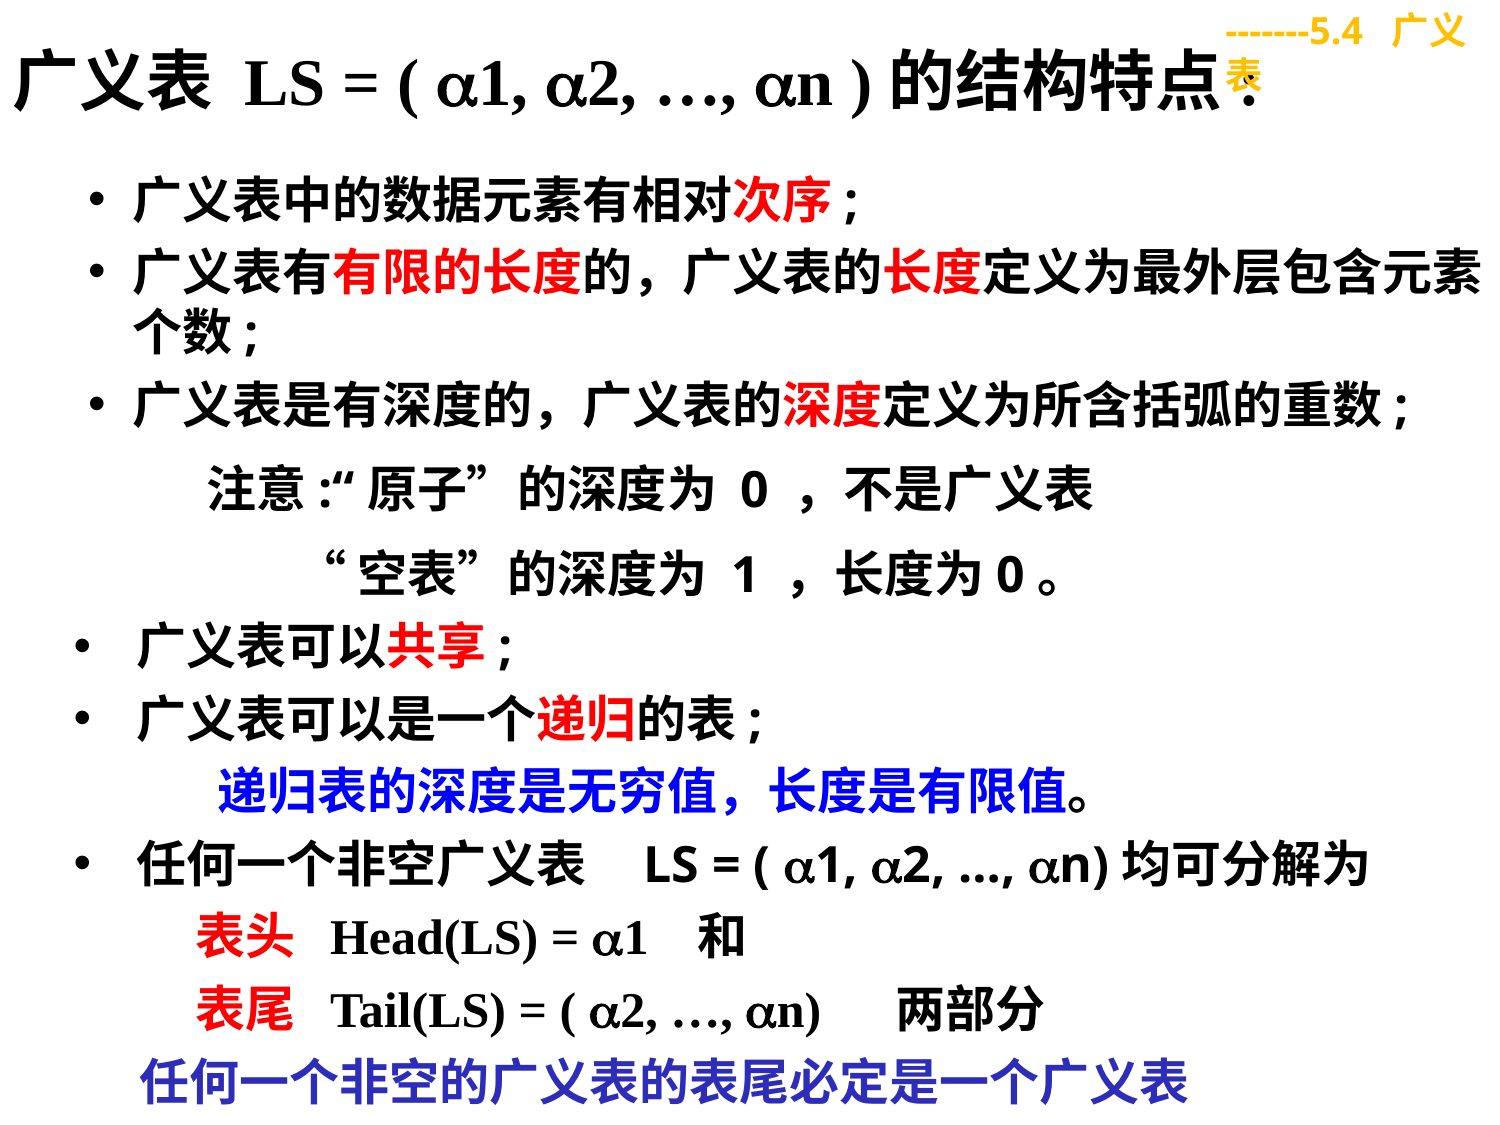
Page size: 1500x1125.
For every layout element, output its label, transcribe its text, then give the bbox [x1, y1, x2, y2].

text_box 广义表 LS = ( 1, 2, …, n )的结构特点: [0, 31, 1449, 127]
text_box -------5.4 广义表 [1210, 0, 1500, 105]
text_box 广义表中的数据元素有相对次序; 广义表有有限的长度的，广义表的长度定义为最外层包含元素个数; 广义表是有深度的，广义表的深度定义为所含括弧的重数; 注意:“原子”的深度为 0 ，不是广义表 “空表”的深度为 1 ，长度为0。 广义表可以共享; 广义表可以是一个递归的表; 递归表的深度是无穷值，长度是有限值。 任何一个非空广义表 LS = ( 1, 2, …, n)均可分解为 表头 Head(LS) = 1 和 表尾 Tail(LS) = ( 2, …, n) 两部分 任何一个非空的广义表的表尾必定是一个广义表 [0, 160, 1500, 1118]
